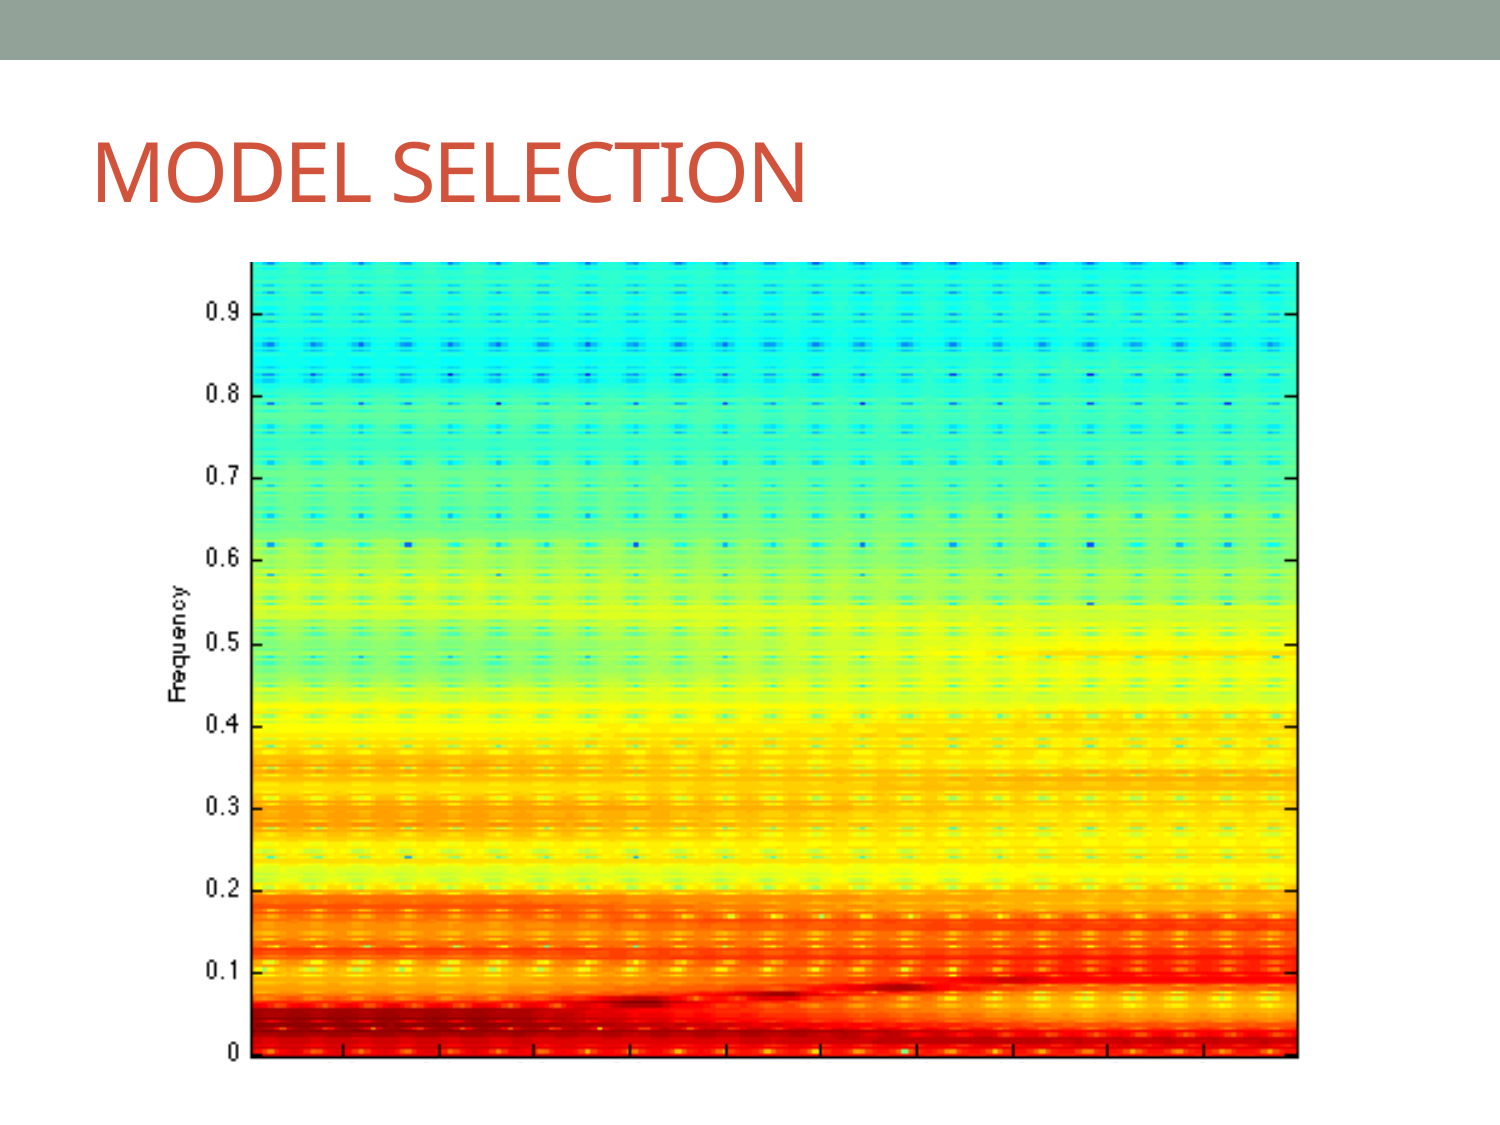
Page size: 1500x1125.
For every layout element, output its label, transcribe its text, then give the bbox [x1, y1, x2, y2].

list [74, 262, 1426, 1063]
title MODEL SELECTION [75, 87, 1425, 250]
